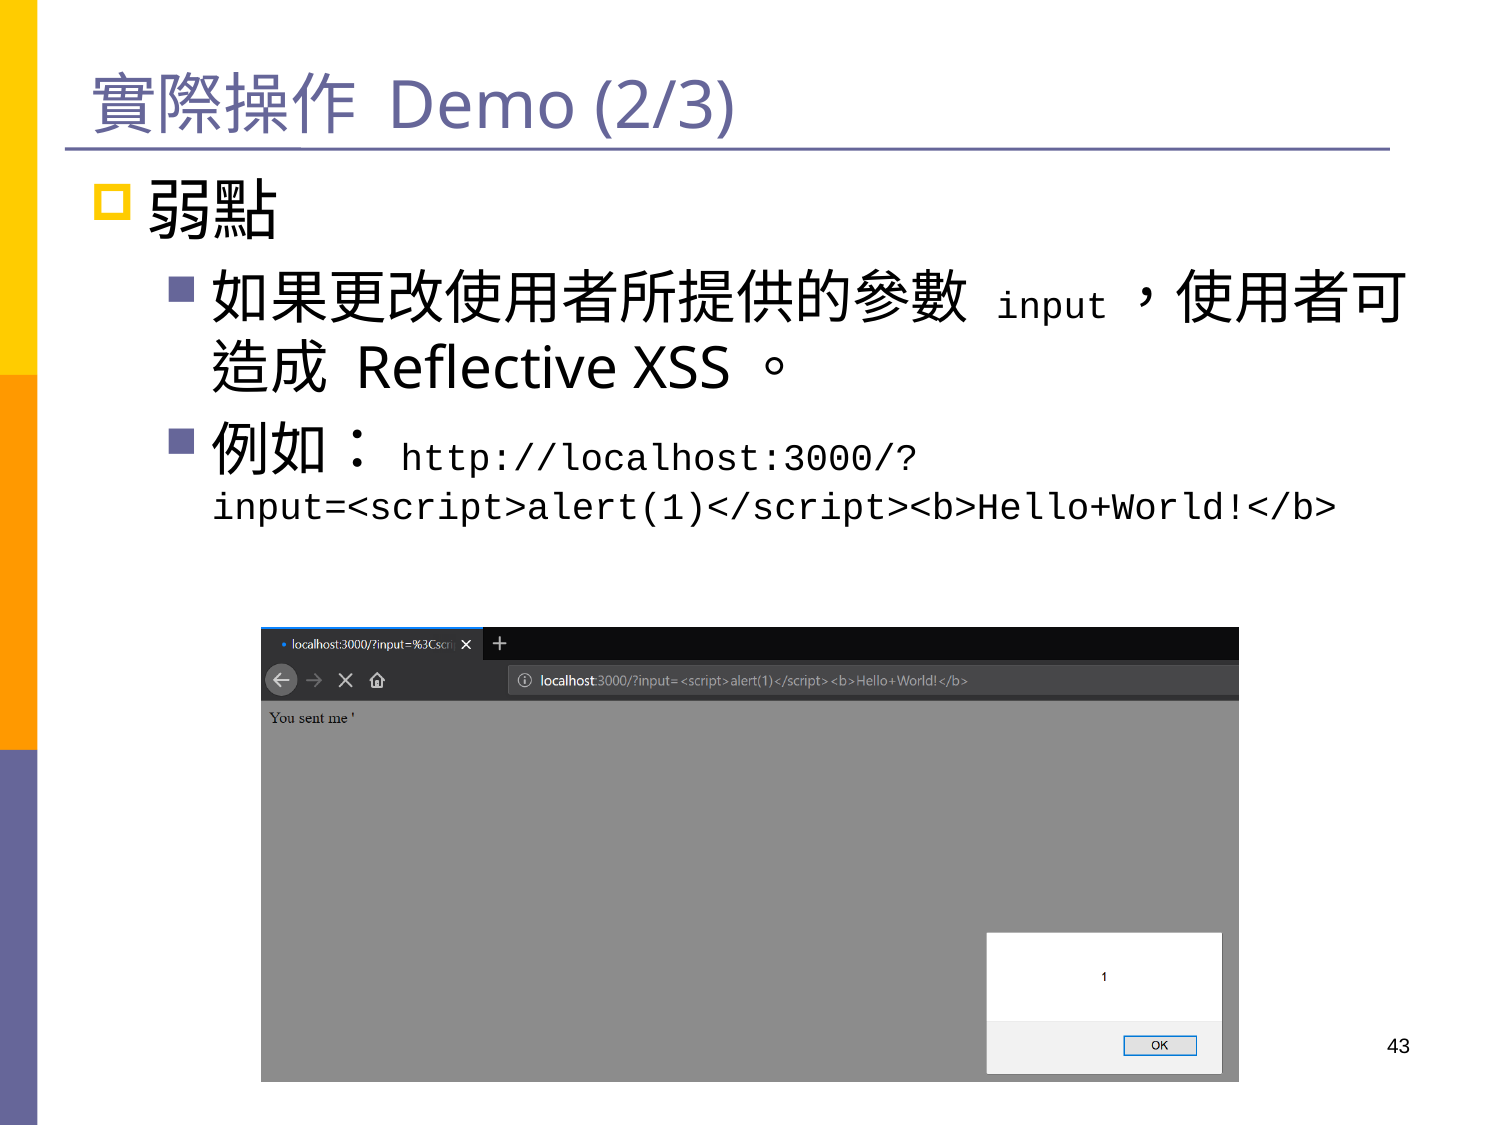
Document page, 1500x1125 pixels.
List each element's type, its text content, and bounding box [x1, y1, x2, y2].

slide_number 43 [1074, 1025, 1425, 1100]
picture [260, 627, 1240, 1083]
title 實際操作 Demo (2/3) [75, 19, 1425, 149]
list 弱點 如果更改使用者所提供的參數 input，使用者可造成 Reflective XSS。 例如：http://localhost:3000/?input=<script>alert(1)</script><b>Hello+World!</b> [75, 160, 1425, 1006]
